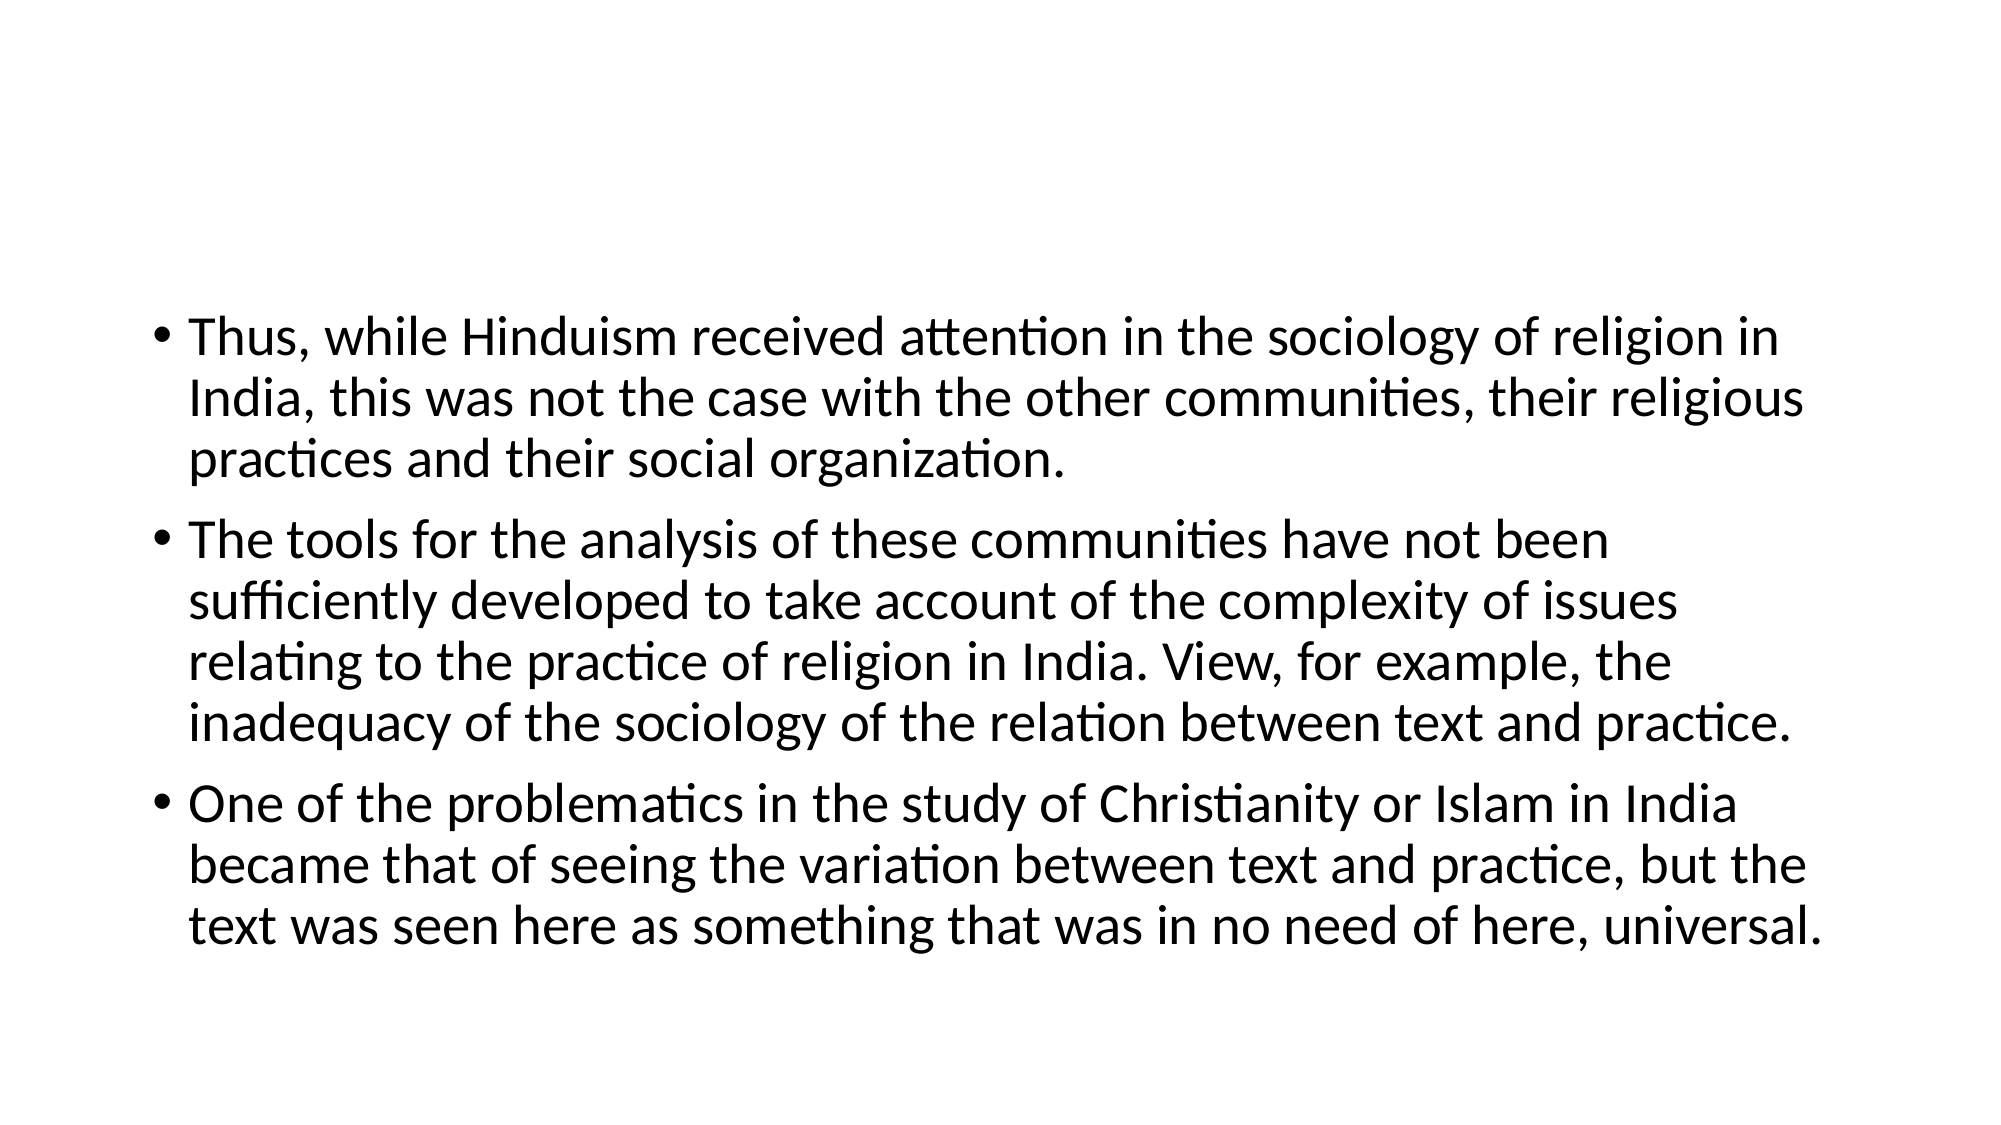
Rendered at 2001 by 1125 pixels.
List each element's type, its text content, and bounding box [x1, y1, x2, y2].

list Thus, while Hinduism received attention in the sociology of religion in India, this was not the case with the other communities, their religious practices and their social organization. The tools for the analysis of these communities have not been sufficiently developed to take account of the complexity of issues relating to the practice of religion in India. View, for example, the inadequacy of the sociology of the relation between text and practice. One of the problematics in the study of Christianity or Islam in India became that of seeing the variation between text and practice, but the text was seen here as something that was in no need of here, universal. [137, 299, 1863, 1014]
